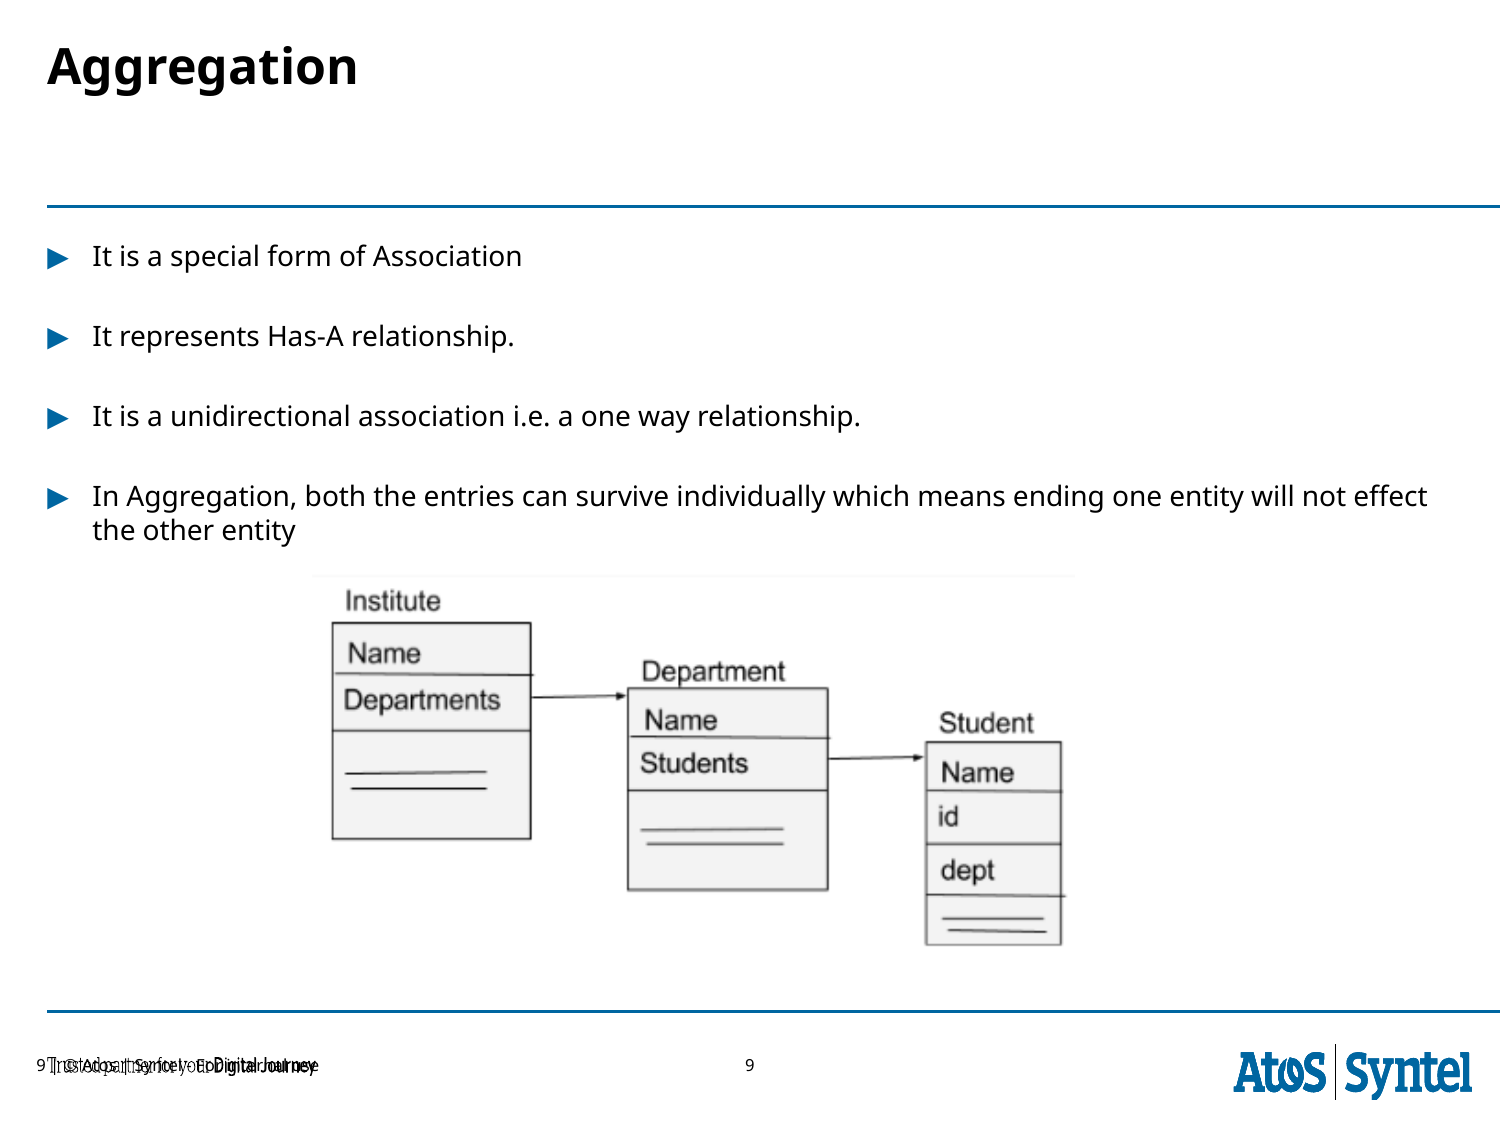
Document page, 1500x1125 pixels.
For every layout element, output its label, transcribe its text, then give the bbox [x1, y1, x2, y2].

list It is a special form of Association It represents Has-A relationship. It is a unidirectional association i.e. a one way relationship. In Aggregation, both the entries can survive individually which means ending one entity will not effect the other entity [47, 238, 1471, 983]
title Aggregation [47, 26, 1471, 185]
picture [312, 574, 1075, 963]
